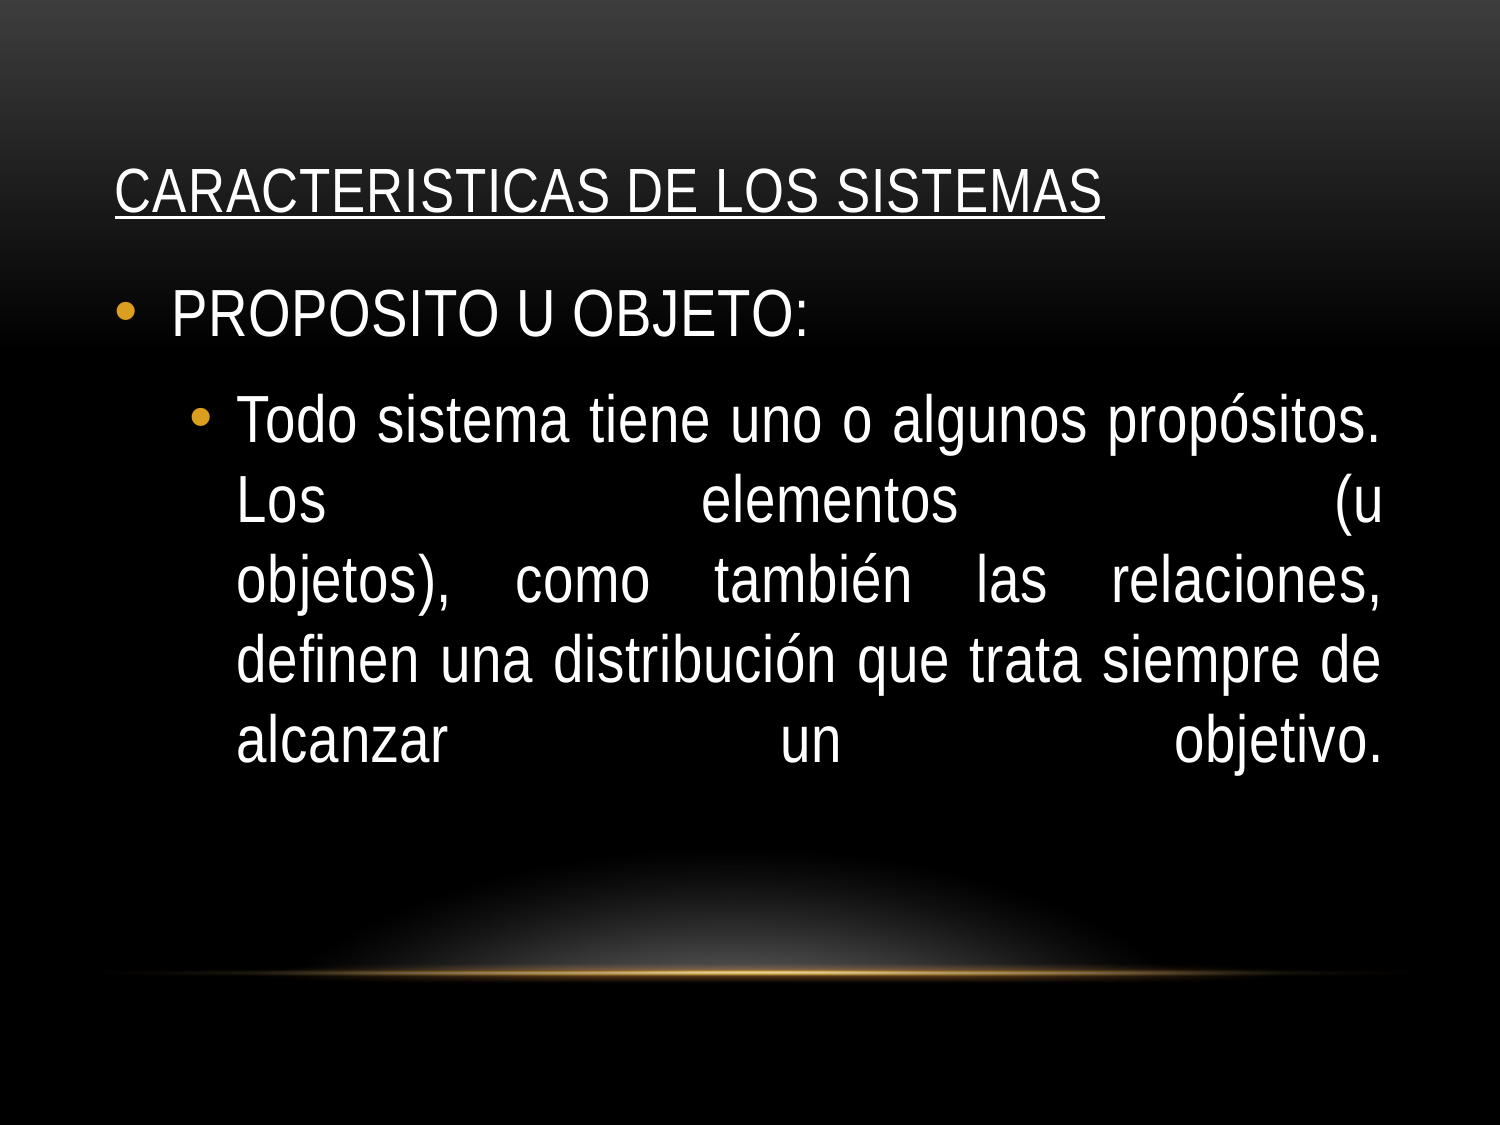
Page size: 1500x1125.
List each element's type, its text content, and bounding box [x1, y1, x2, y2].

list PROPOSITO U OBJETO: Todo sistema tiene uno o algunos propósitos. Los elementos (u objetos), como también las relaciones, definen una distribución que trata siempre de alcanzar un objetivo. [99, 262, 1400, 938]
title CARACTERISTICAS DE LOS SISTEMAS [99, 45, 1400, 233]
picture [0, 0, 1500, 1125]
